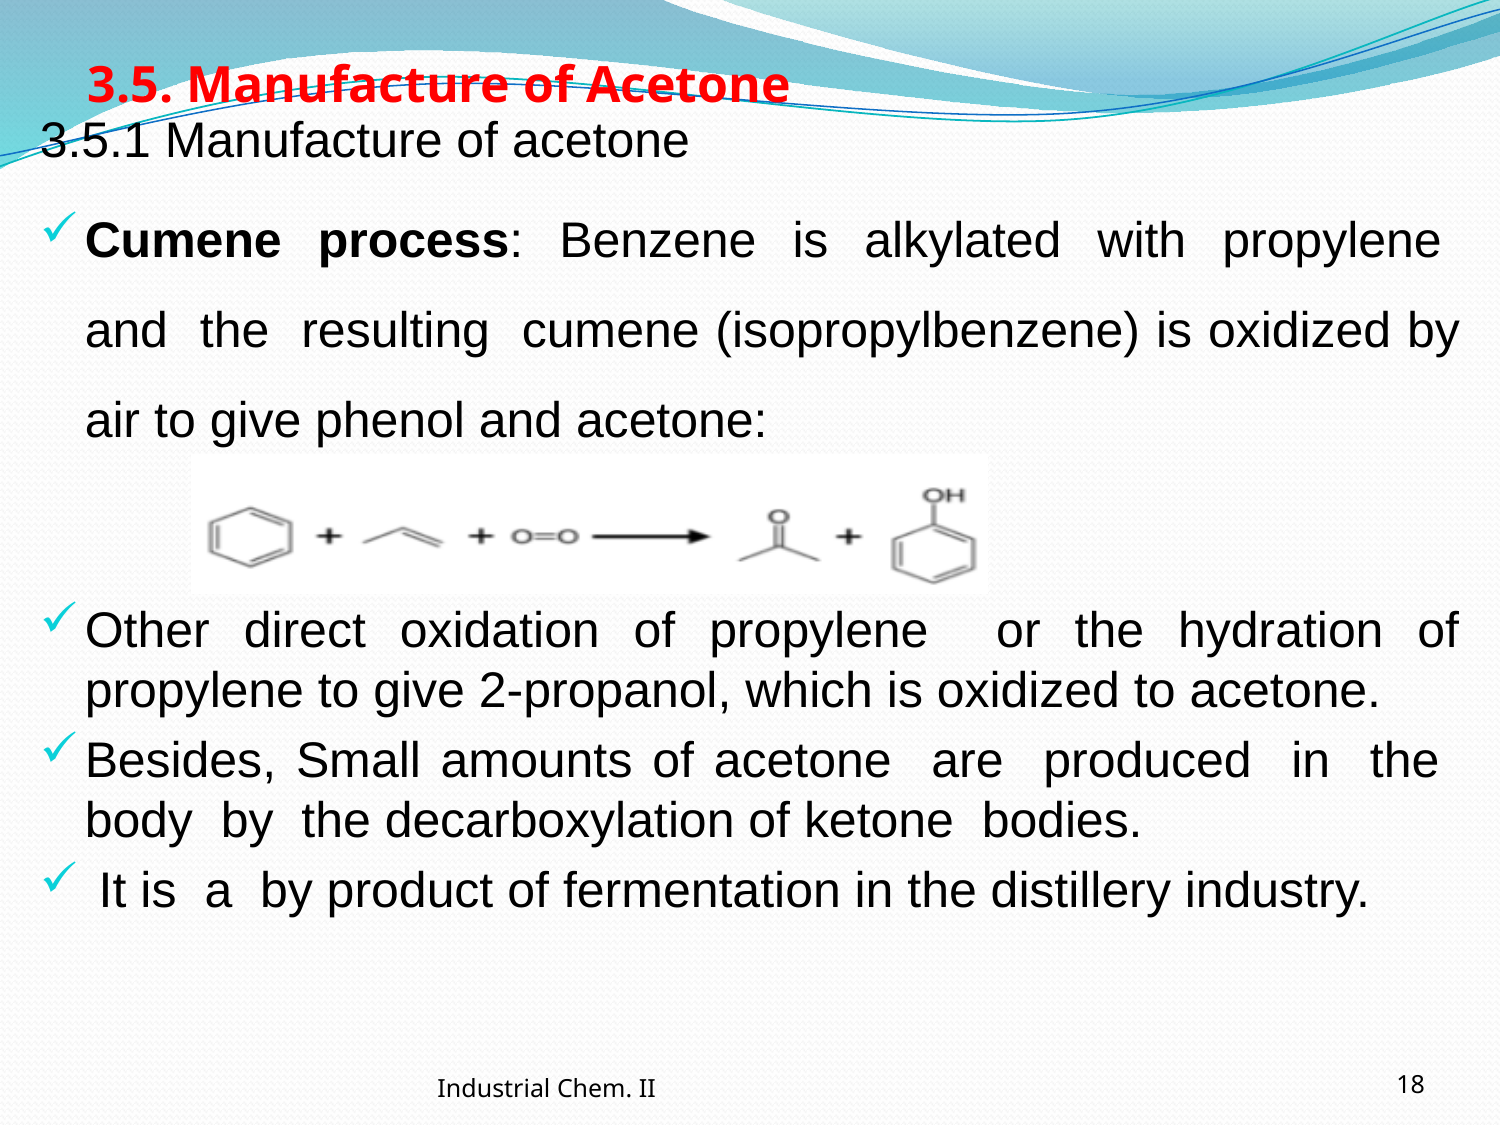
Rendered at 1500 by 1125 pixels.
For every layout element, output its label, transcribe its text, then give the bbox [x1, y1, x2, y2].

title 3.5. Manufacture of Acetone [75, 24, 1425, 99]
list 3.5.1 Manufacture of acetone Cumene process: Benzene is alkylated with propylene and the resulting cumene (isopropylbenzene) is oxidized by air to give phenol and acetone: Other direct oxidation of propylene or the hydration of propylene to give 2-propanol, which is oxidized to acetone. Besides, Small amounts of acetone are produced in the body by the decarboxylation of ketone bodies. It is a by product of fermentation in the distillery industry. [24, 99, 1475, 1088]
slide_number 18 [1299, 1042, 1425, 1103]
picture [191, 454, 988, 594]
footer Industrial Chem. II [437, 1042, 988, 1103]
